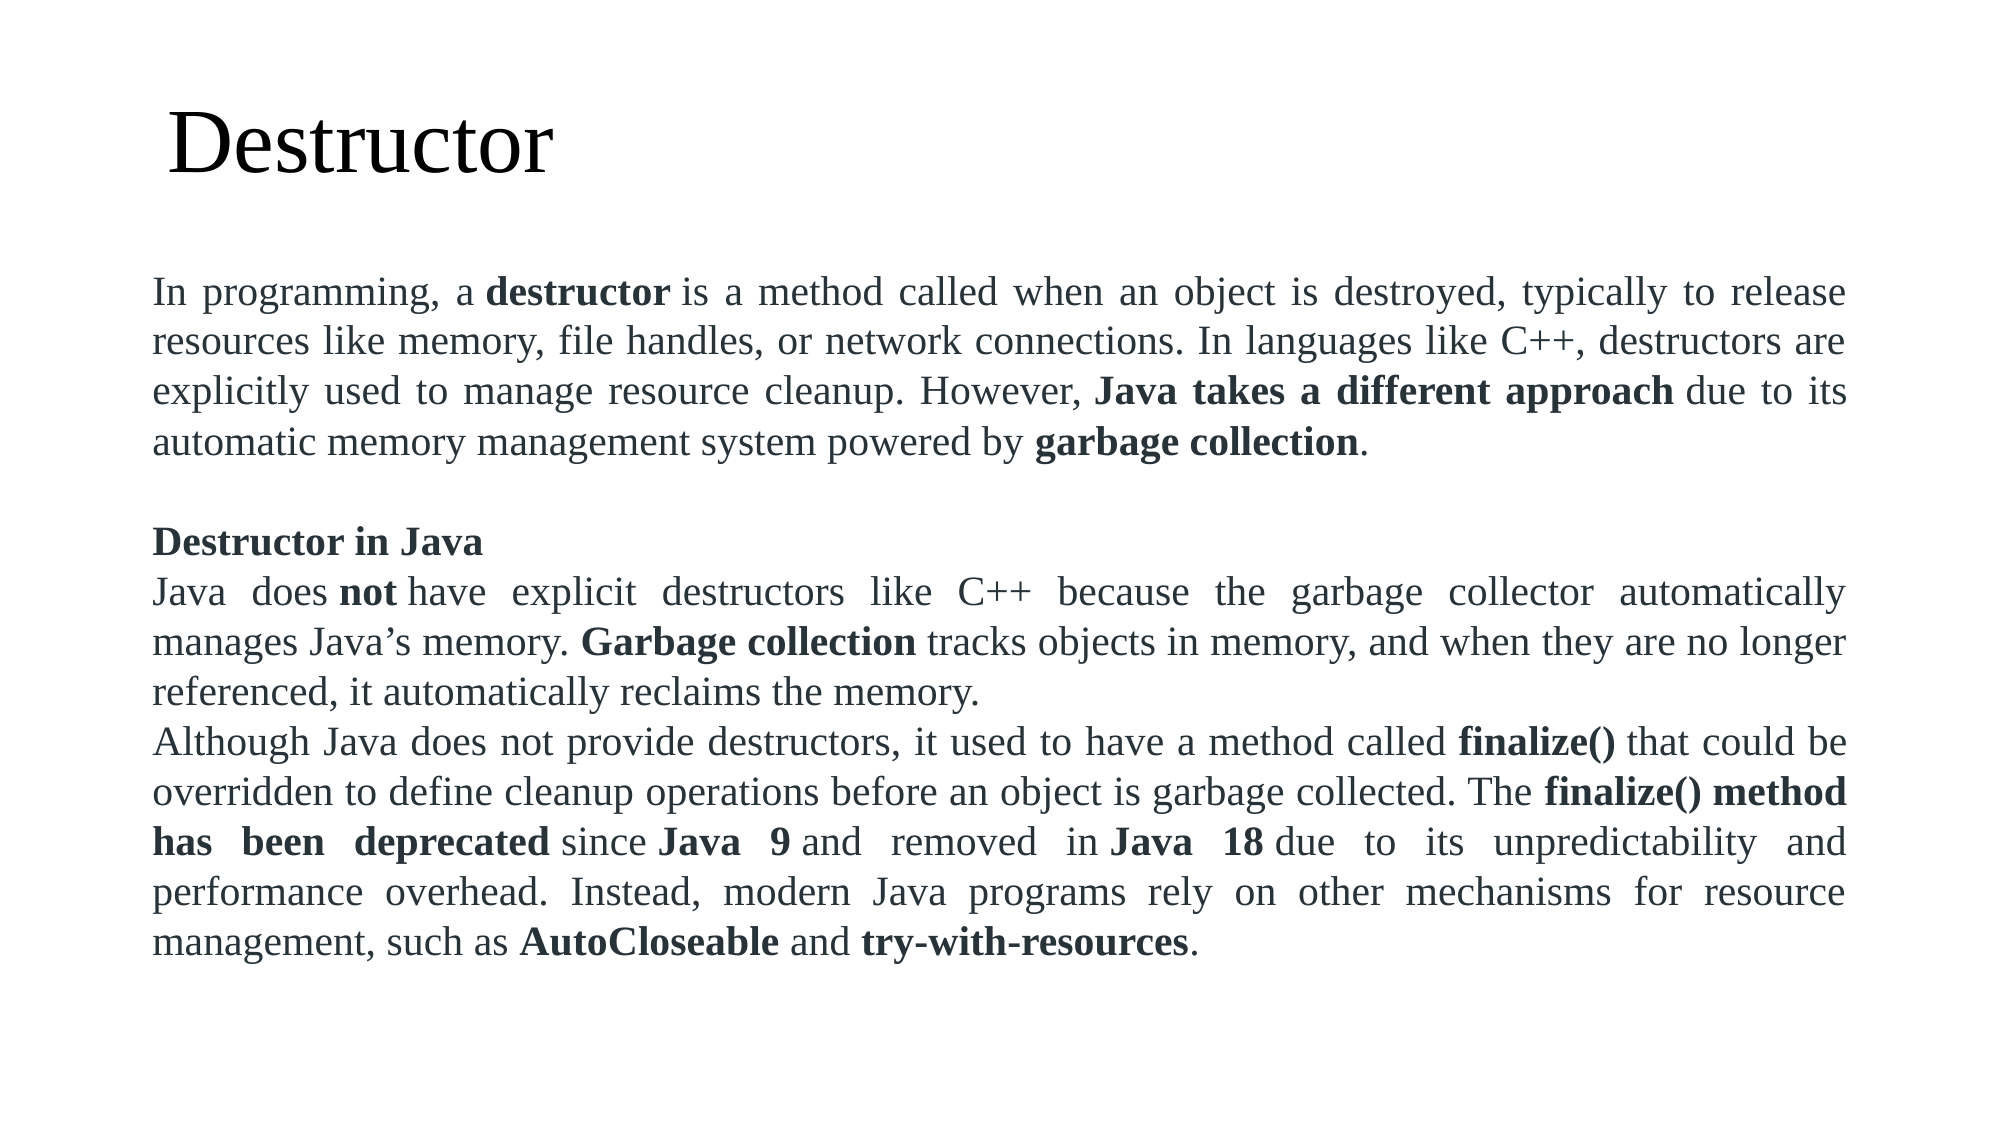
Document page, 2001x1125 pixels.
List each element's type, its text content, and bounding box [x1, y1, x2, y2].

title Destructor [152, 60, 1878, 225]
list In programming, a destructor is a method called when an object is destroyed, typically to release resources like memory, file handles, or network connections. In languages like C++, destructors are explicitly used to manage resource cleanup. However, Java takes a different approach due to its automatic memory management system powered by garbage collection. Destructor in Java Java does not have explicit destructors like C++ because the garbage collector automatically manages Java’s memory. Garbage collection tracks objects in memory, and when they are no longer referenced, it automatically reclaims the memory. Although Java does not provide destructors, it used to have a method called finalize() that could be overridden to define cleanup operations before an object is garbage collected. The finalize() method has been deprecated since Java 9 and removed in Java 18 due to its unpredictability and performance overhead. Instead, modern Java programs rely on other mechanisms for resource management, such as AutoCloseable and try-with-resources. [152, 263, 1848, 964]
